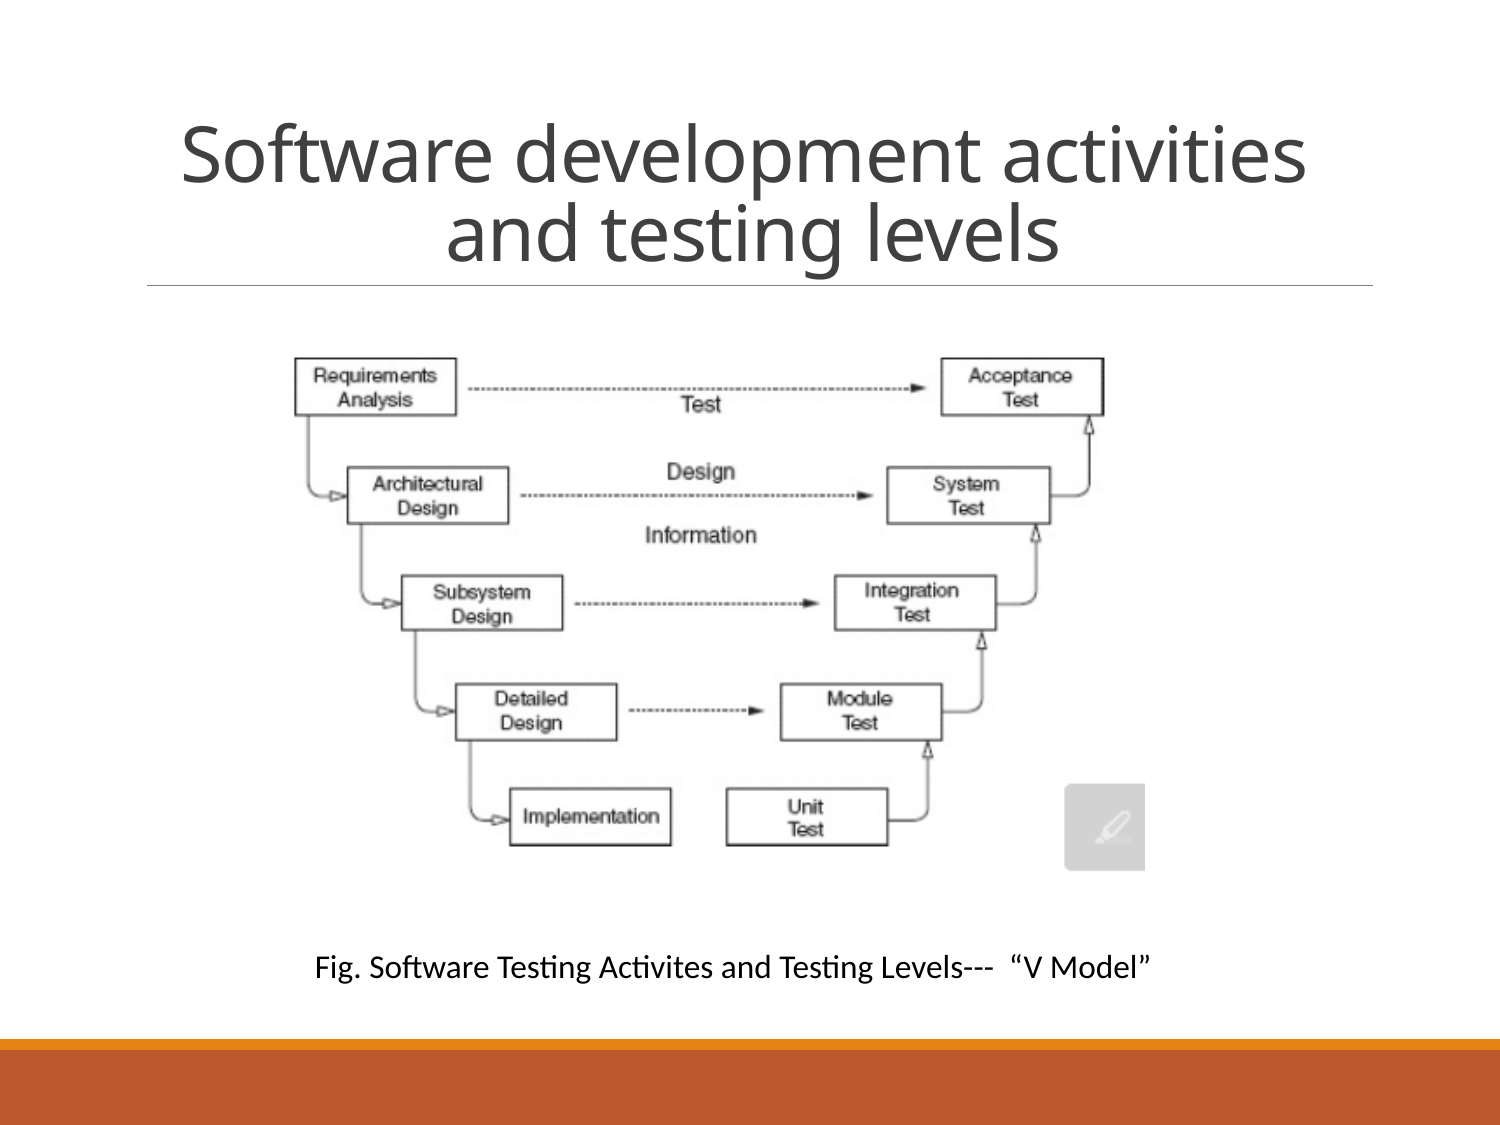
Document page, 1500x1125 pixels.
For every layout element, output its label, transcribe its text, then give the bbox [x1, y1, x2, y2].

text_box Fig. Software Testing Activites and Testing Levels--- “V Model” [299, 937, 1319, 993]
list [272, 336, 1145, 874]
title Software development activities and testing levels [135, 47, 1373, 285]
